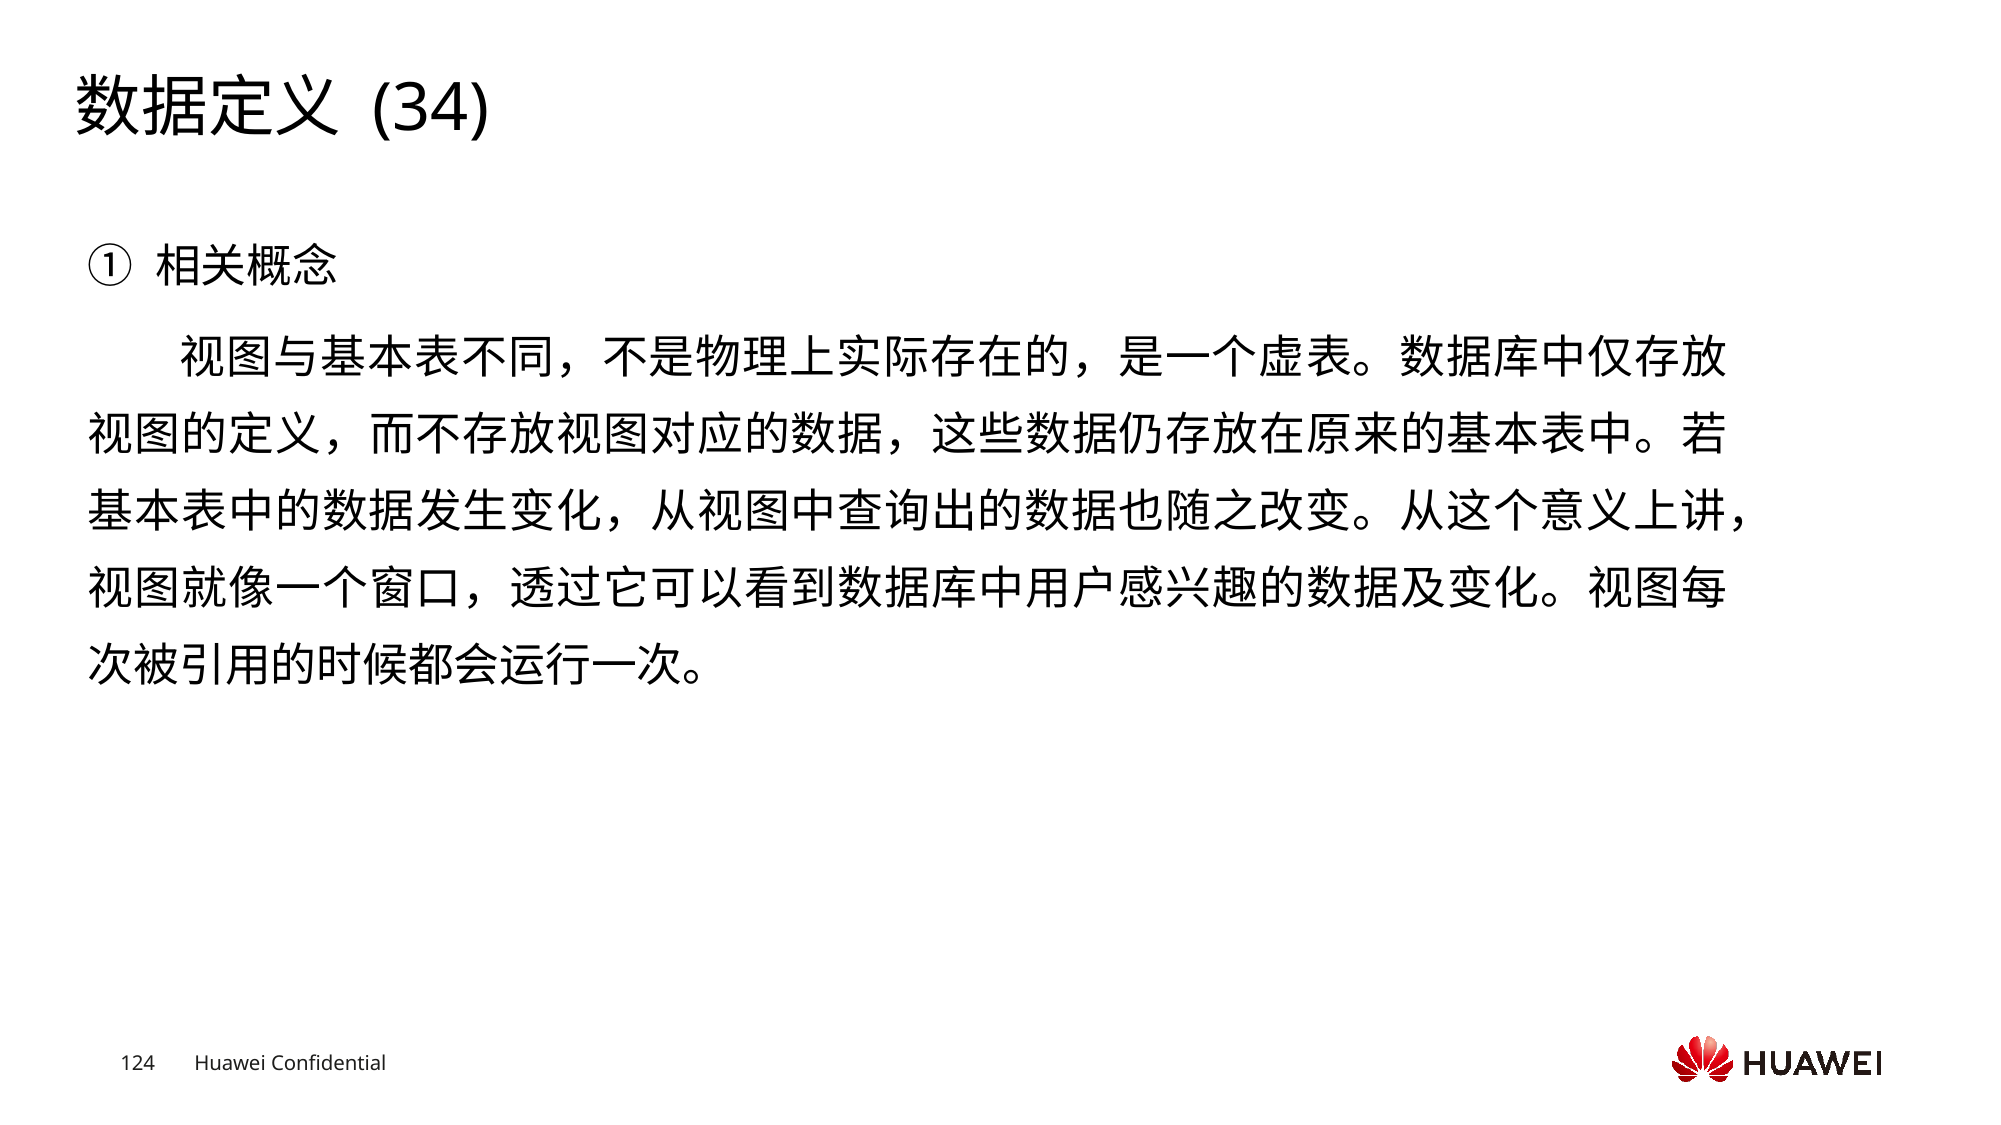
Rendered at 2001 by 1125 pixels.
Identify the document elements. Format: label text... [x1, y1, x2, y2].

list ① 相关概念 视图与基本表不同，不是物理上实际存在的，是一个虚表。数据库中仅存放视图的定义，而不存放视图对应的数据，这些数据仍存放在原来的基本表中。若基本表中的数据发生变化，从视图中查询出的数据也随之改变。从这个意义上讲，视图就像一个窗口，透过它可以看到数据库中用户感兴趣的数据及变化。视图每次被引用的时候都会运行一次。 [74, 207, 1741, 878]
title 数据定义 (34) [74, 73, 1928, 238]
picture [1672, 1036, 1881, 1082]
